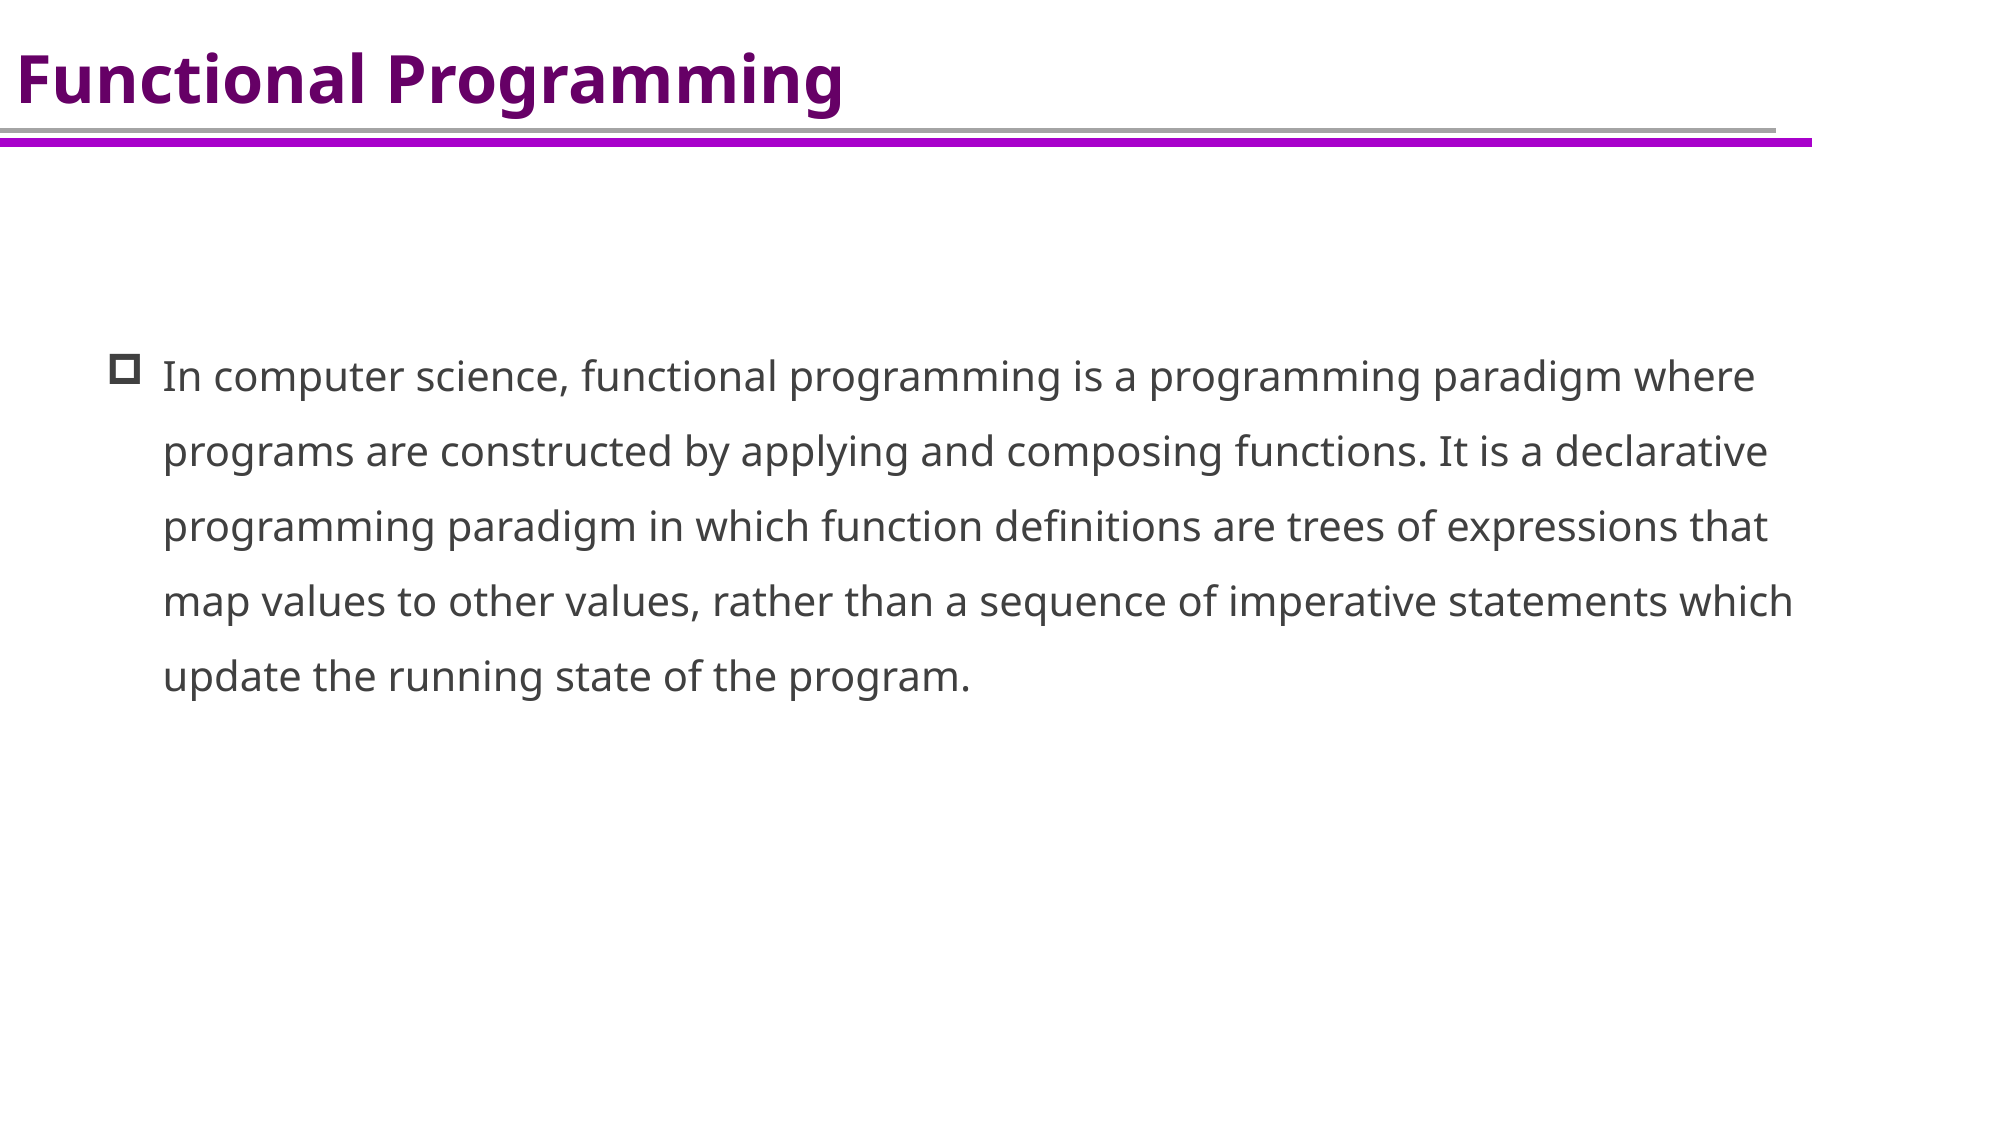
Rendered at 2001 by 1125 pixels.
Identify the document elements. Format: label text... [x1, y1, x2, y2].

list In computer science, functional programming is a programming paradigm where programs are constructed by applying and composing functions. It is a declarative programming paradigm in which function definitions are trees of expressions that map values to other values, rather than a sequence of imperative statements which update the running state of the program. [91, 316, 1835, 809]
title Functional Programming [0, 36, 1805, 117]
